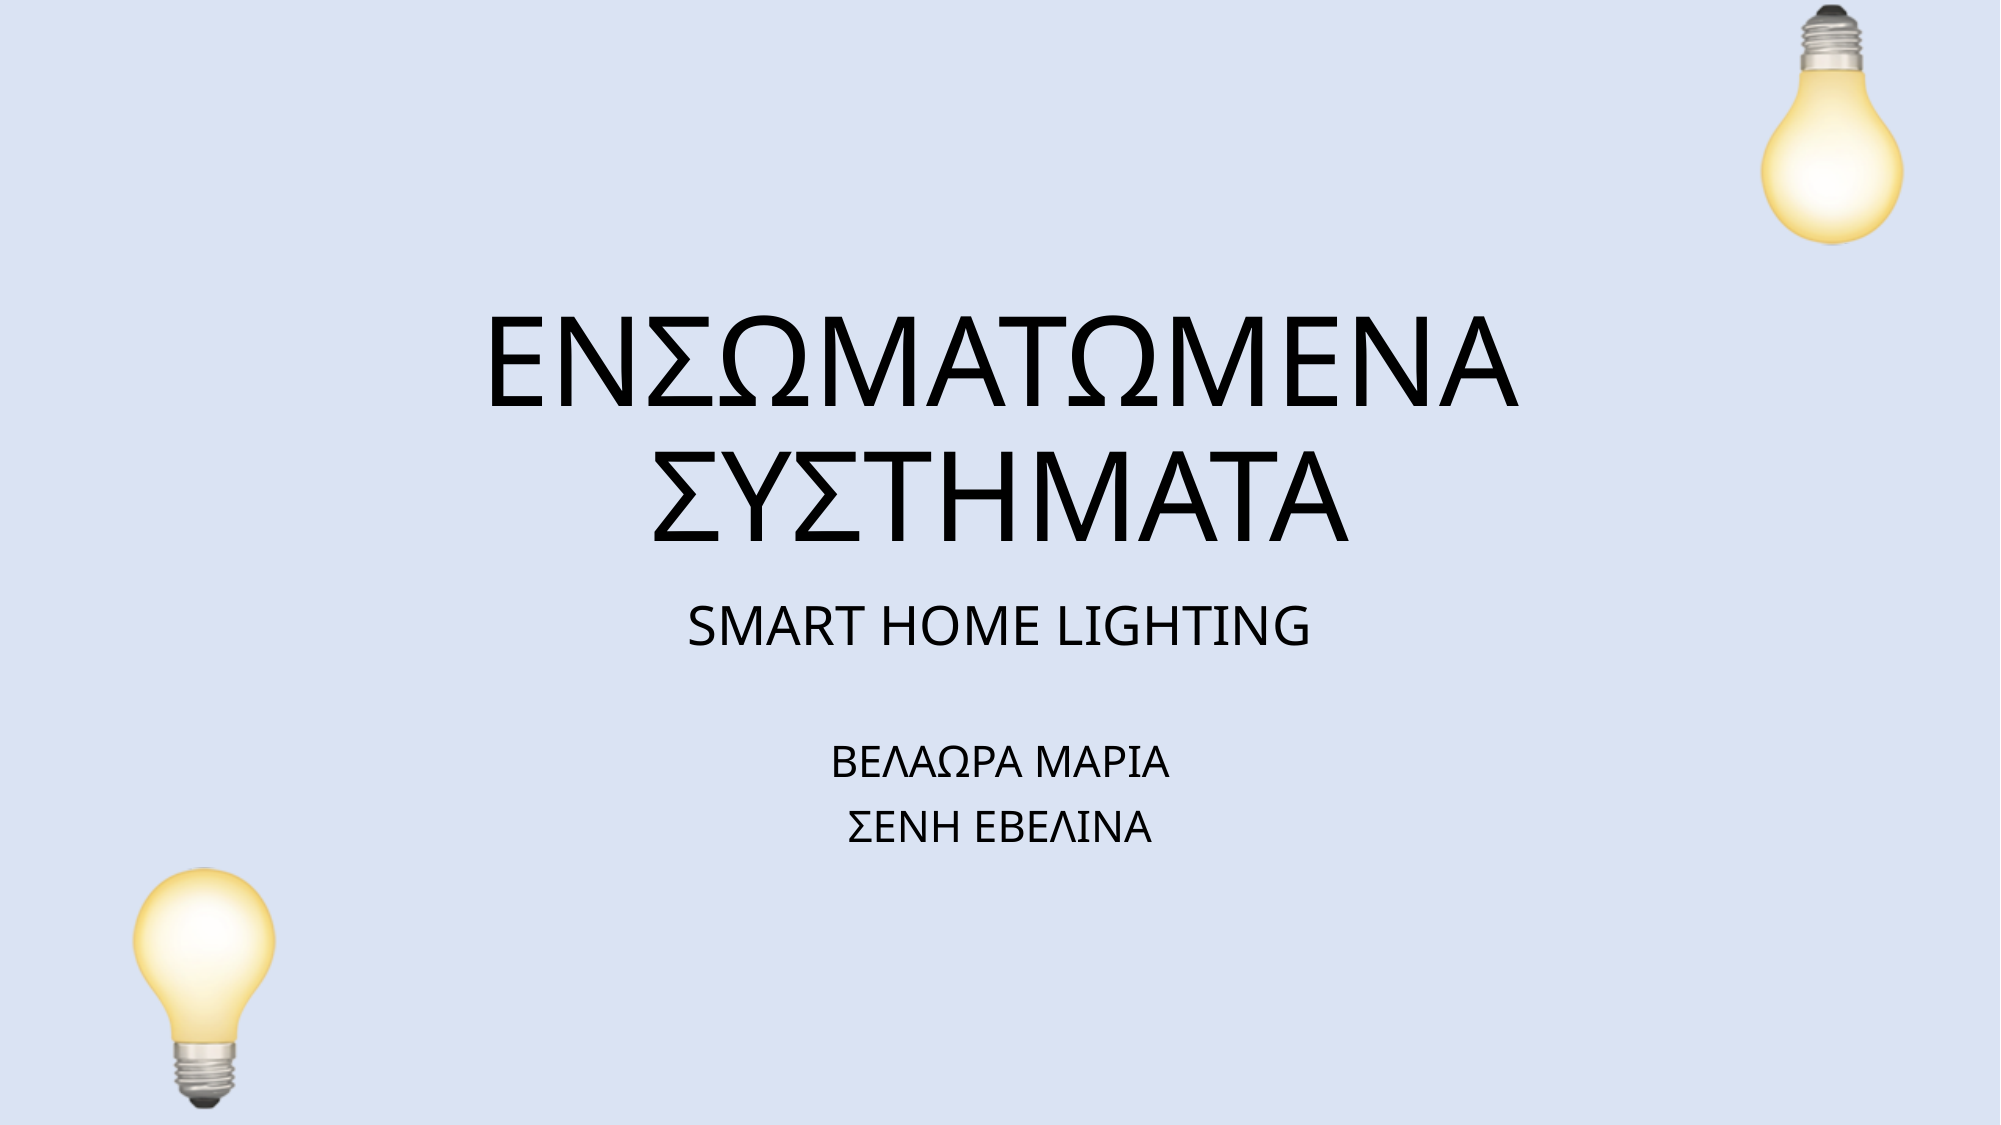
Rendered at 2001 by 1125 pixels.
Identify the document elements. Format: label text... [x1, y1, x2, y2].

title ΕΝΣΩΜΑΤΩΜΕΝΑ ΣΥΣΤΗΜΑΤΑ [249, 184, 1750, 576]
subtitle SMART HOME LIGHTING ΒΕΛΑΩΡΑ ΜΑΡΙΑ ΣΕΝΗ ΕΒΕΛΙΝΑ [249, 590, 1750, 863]
picture [1707, 0, 1958, 250]
picture [79, 863, 330, 1114]
